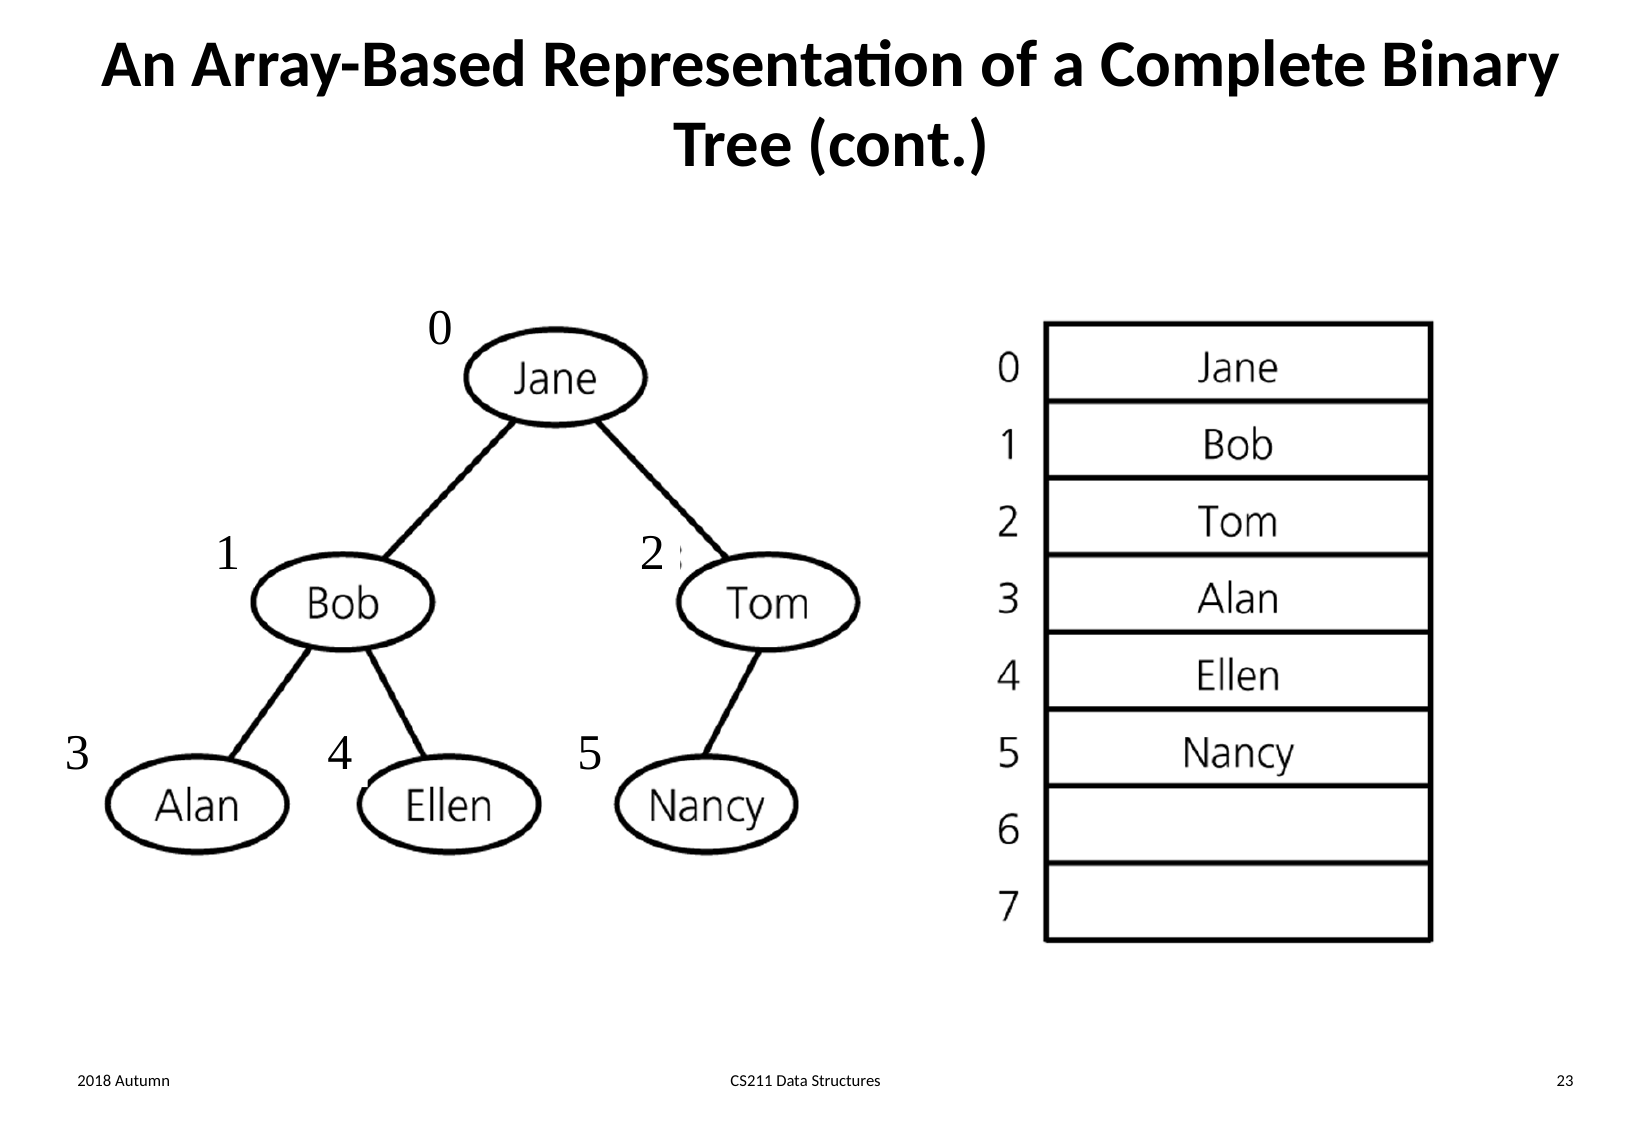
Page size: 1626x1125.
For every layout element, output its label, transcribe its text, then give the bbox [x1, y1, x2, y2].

picture [974, 299, 1452, 963]
slide_number 23 [1250, 1062, 1589, 1100]
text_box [49, 287, 876, 874]
title An Array-Based Representation of a Complete Binary Tree (cont.) [62, 24, 1600, 175]
slide_number 2018 Autumn [62, 1062, 401, 1100]
footer CS211 Data Structures [501, 1062, 1111, 1100]
